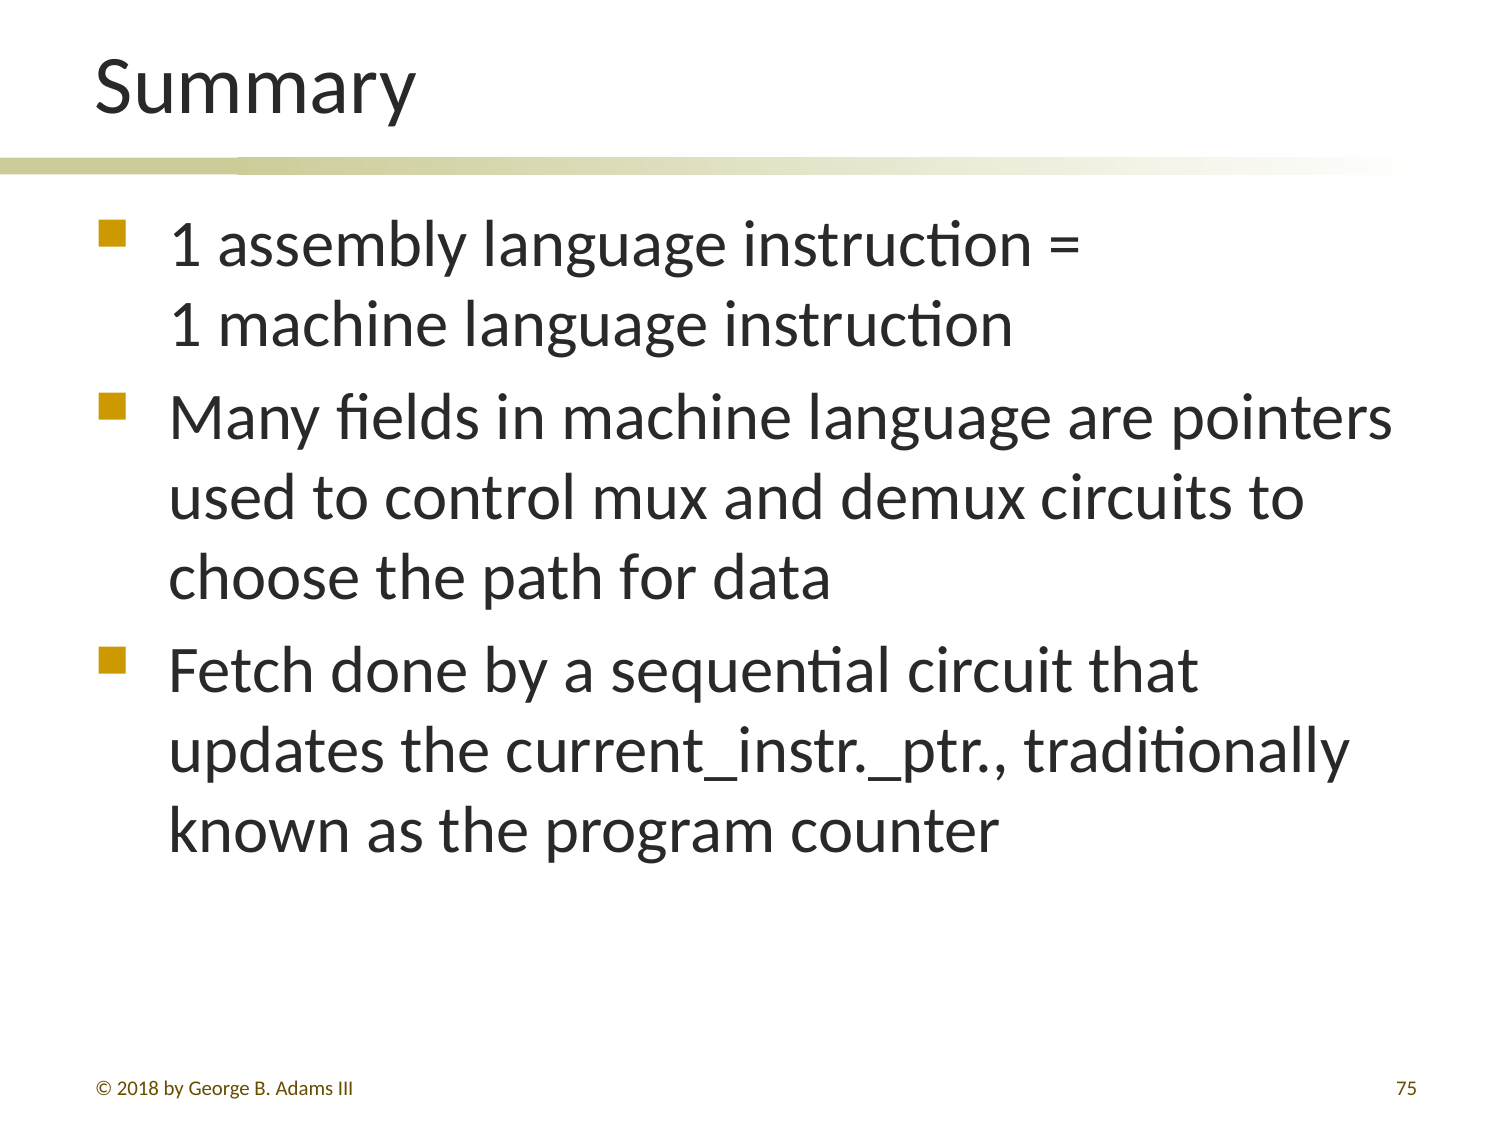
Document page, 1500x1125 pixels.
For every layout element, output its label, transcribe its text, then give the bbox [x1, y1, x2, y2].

title Summary [79, 15, 1432, 139]
list 1 assembly language instruction = 1 machine language instruction Many fields in machine language are pointers used to control mux and demux circuits to choose the path for data Fetch done by a sequential circuit that updates the current_instr._ptr., traditionally known as the program counter [79, 192, 1433, 1068]
slide_number © 2018 by George B. Adams III [79, 1067, 406, 1099]
slide_number 367 [1119, 1067, 1433, 1099]
